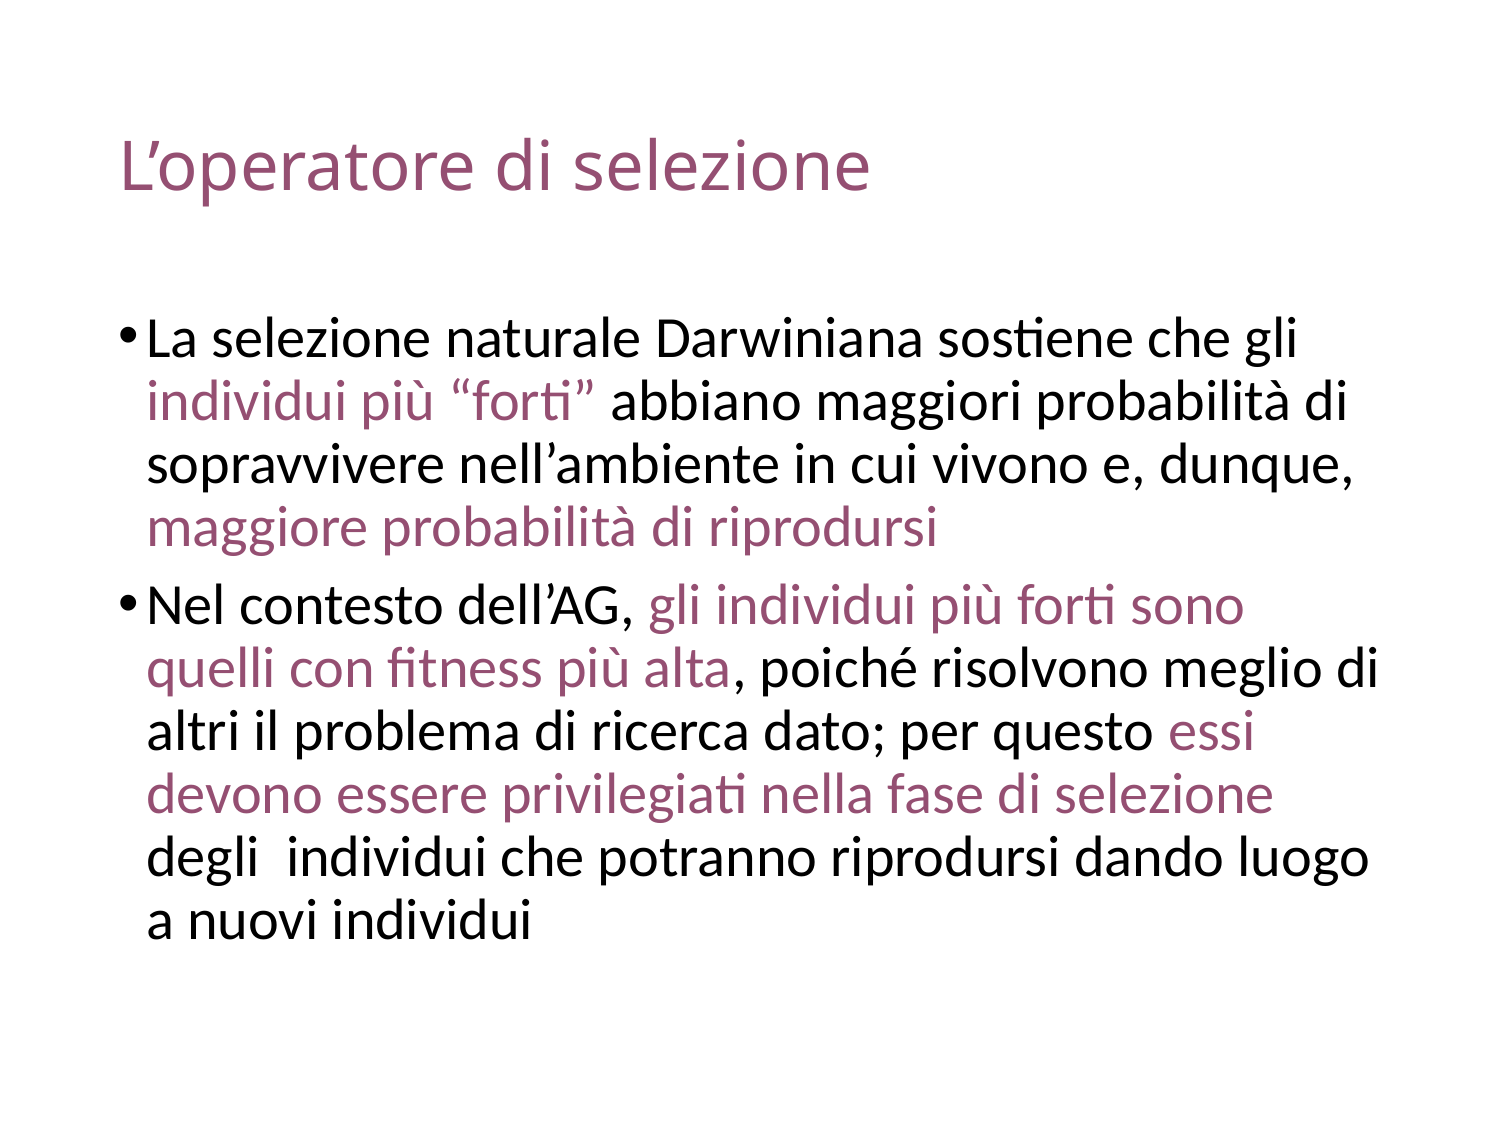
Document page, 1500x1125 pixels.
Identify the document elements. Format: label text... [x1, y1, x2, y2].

title L’operatore di selezione [103, 59, 1397, 278]
list La selezione naturale Darwiniana sostiene che gli individui più “forti” abbiano maggiori probabilità di sopravvivere nell’ambiente in cui vivono e, dunque, maggiore probabilità di riprodursi Nel contesto dell’AG, gli individui più forti sono quelli con fitness più alta, poiché risolvono meglio di altri il problema di ricerca dato; per questo essi devono essere privilegiati nella fase di selezione degli individui che potranno riprodursi dando luogo a nuovi individui [103, 299, 1397, 1014]
